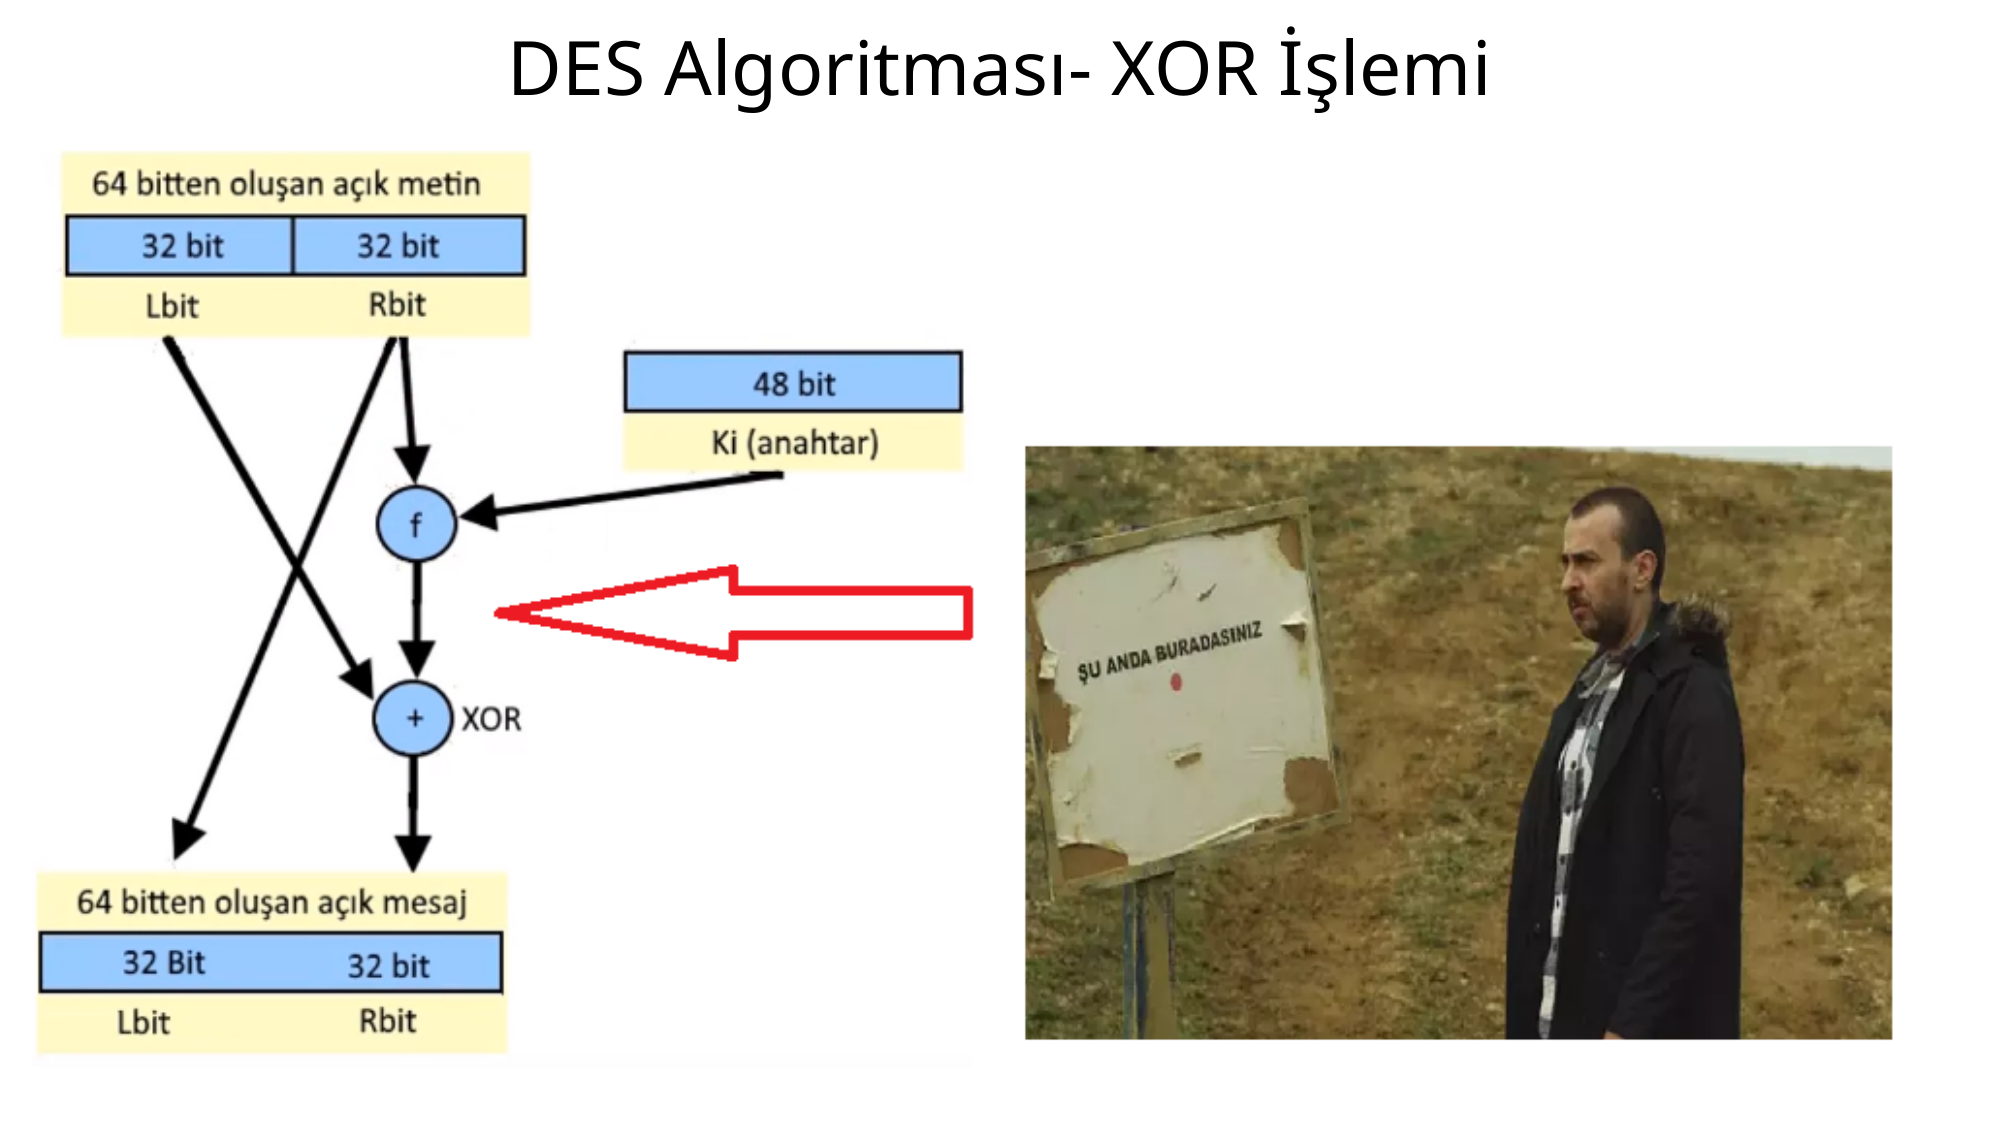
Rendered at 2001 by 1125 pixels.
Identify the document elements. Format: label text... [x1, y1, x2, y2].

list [31, 150, 1898, 1076]
title DES Algoritması- XOR İşlemi [137, 18, 1863, 112]
